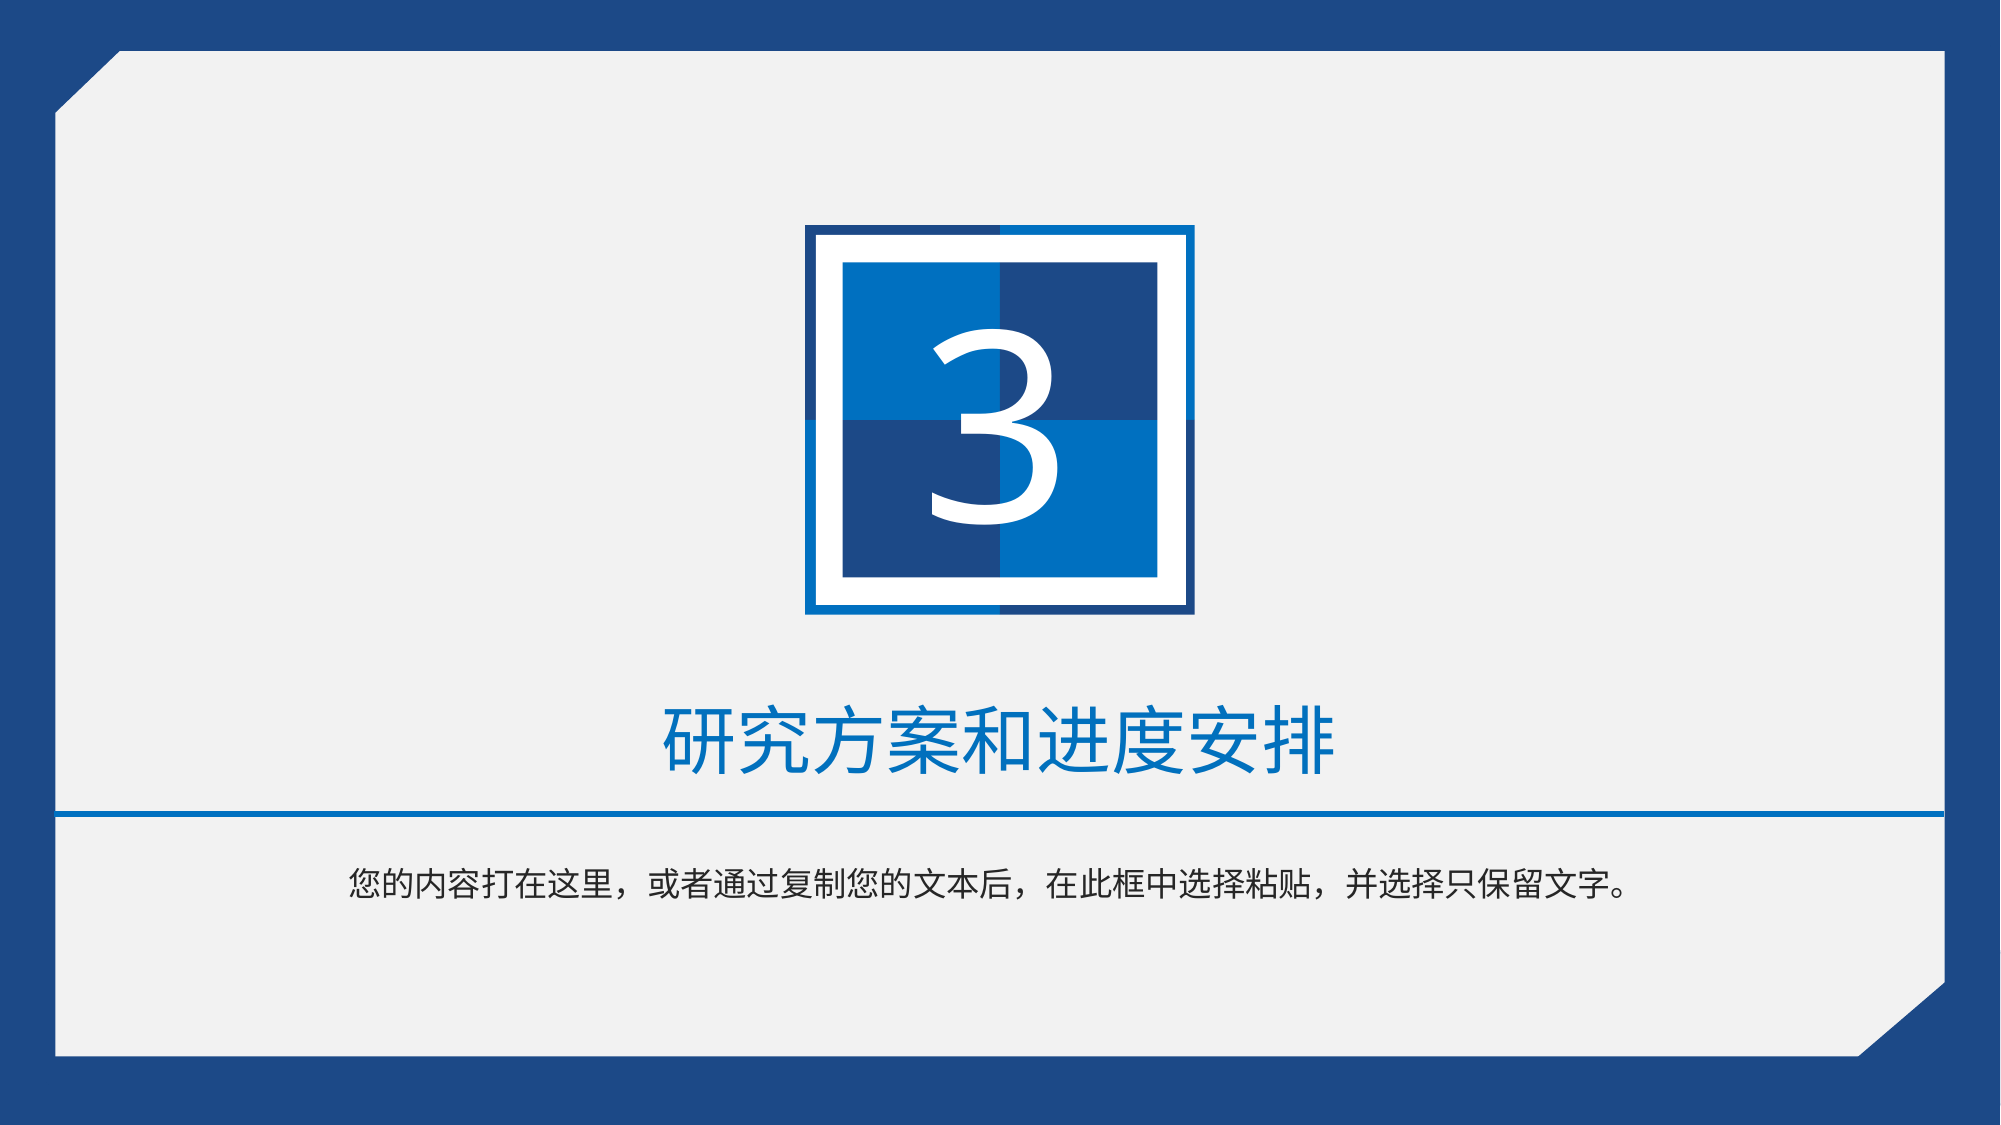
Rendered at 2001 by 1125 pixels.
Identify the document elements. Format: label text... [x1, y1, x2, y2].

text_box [805, 225, 1195, 615]
text_box 研究方案和进度安排 [397, 685, 1601, 791]
text_box 您的内容打在这里，或者通过复制您的文本后，在此框中选择粘贴，并选择只保留文字。 [304, 836, 1689, 911]
